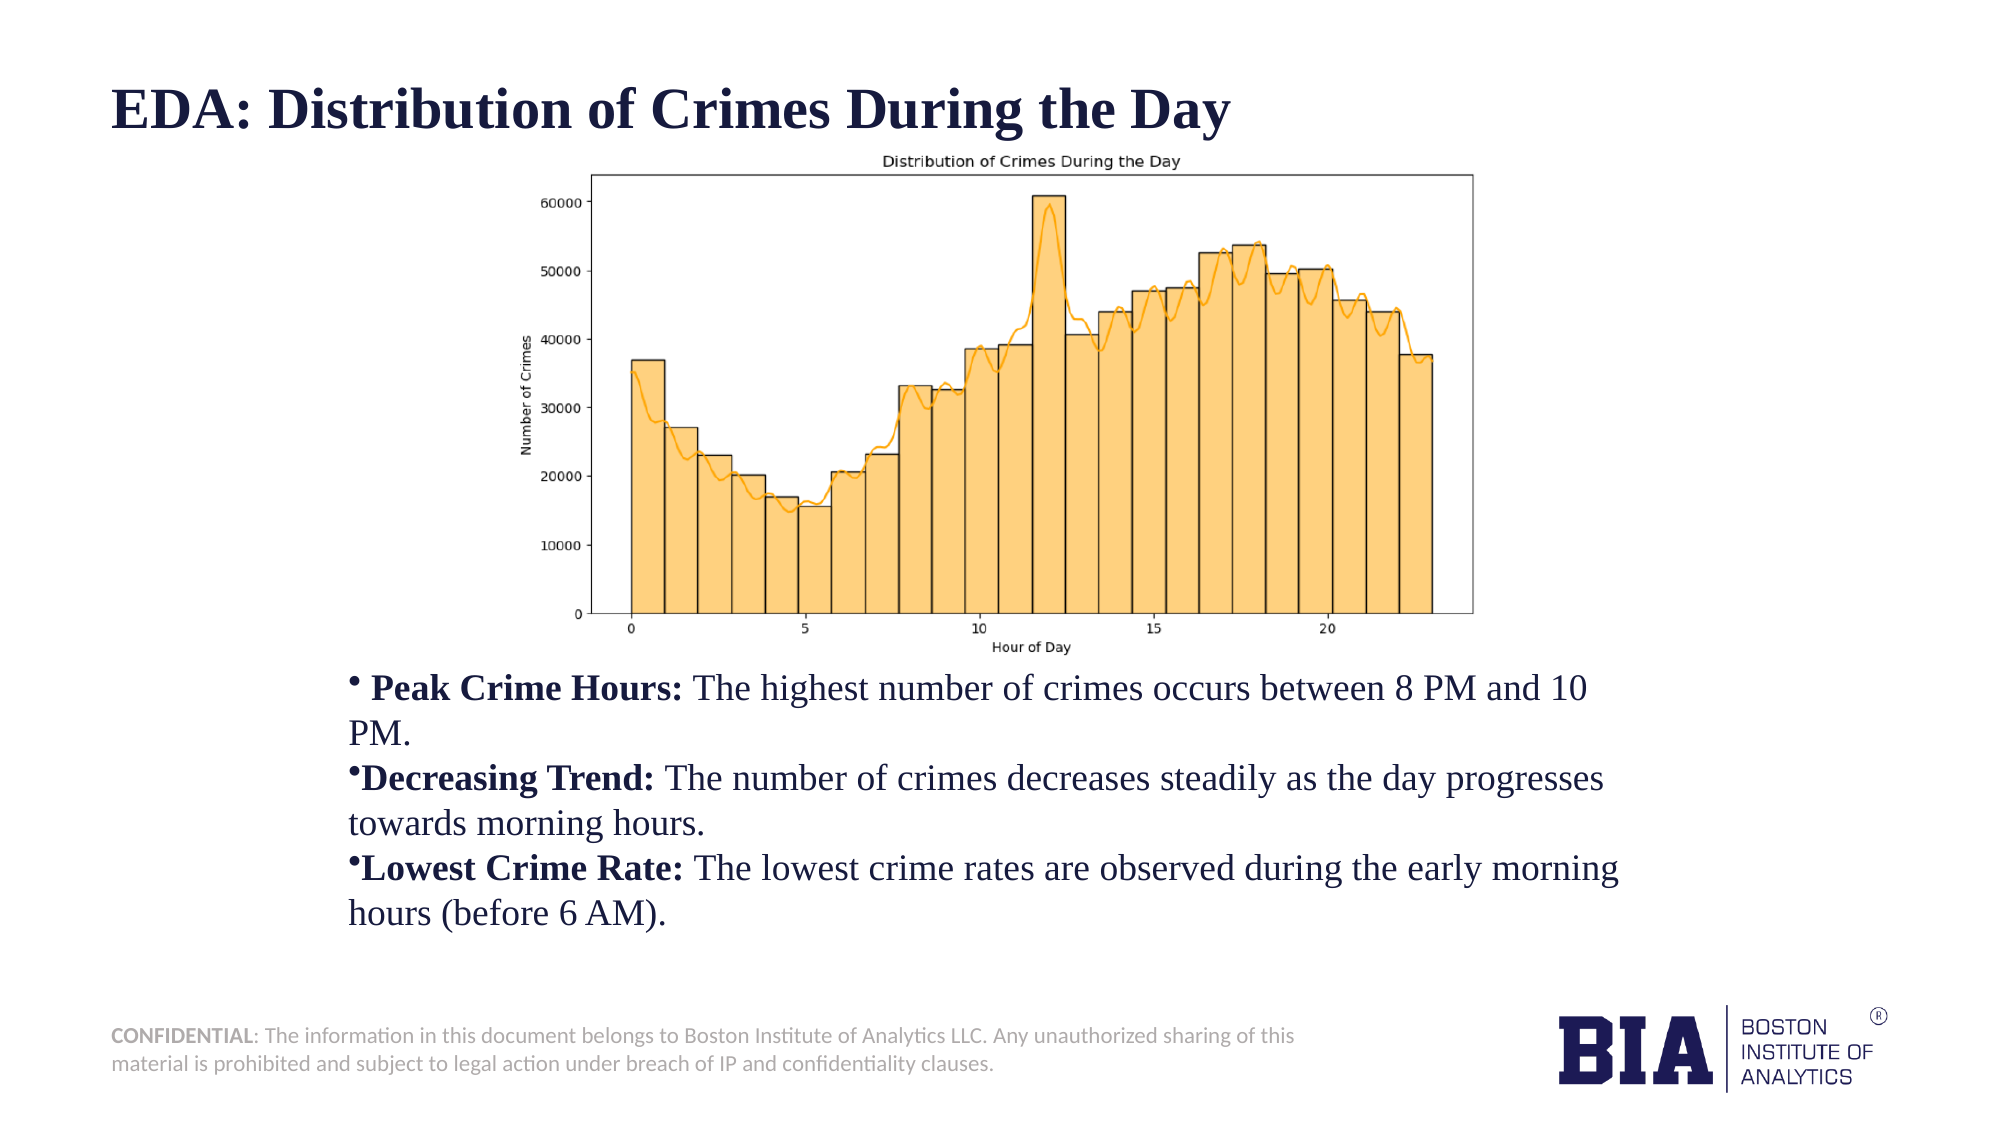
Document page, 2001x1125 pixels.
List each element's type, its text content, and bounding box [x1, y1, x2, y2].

title EDA: Distribution of Crimes During the Day [111, 59, 1889, 161]
picture [513, 150, 1487, 656]
list Peak Crime Hours: The highest number of crimes occurs between 8 PM and 10 PM. Decreasing Trend: The number of crimes decreases steadily as the day progresses towards morning hours. Lowest Crime Rate: The lowest crime rates are observed during the early morning hours (before 6 AM). [333, 655, 1667, 973]
picture [1557, 1003, 1889, 1094]
